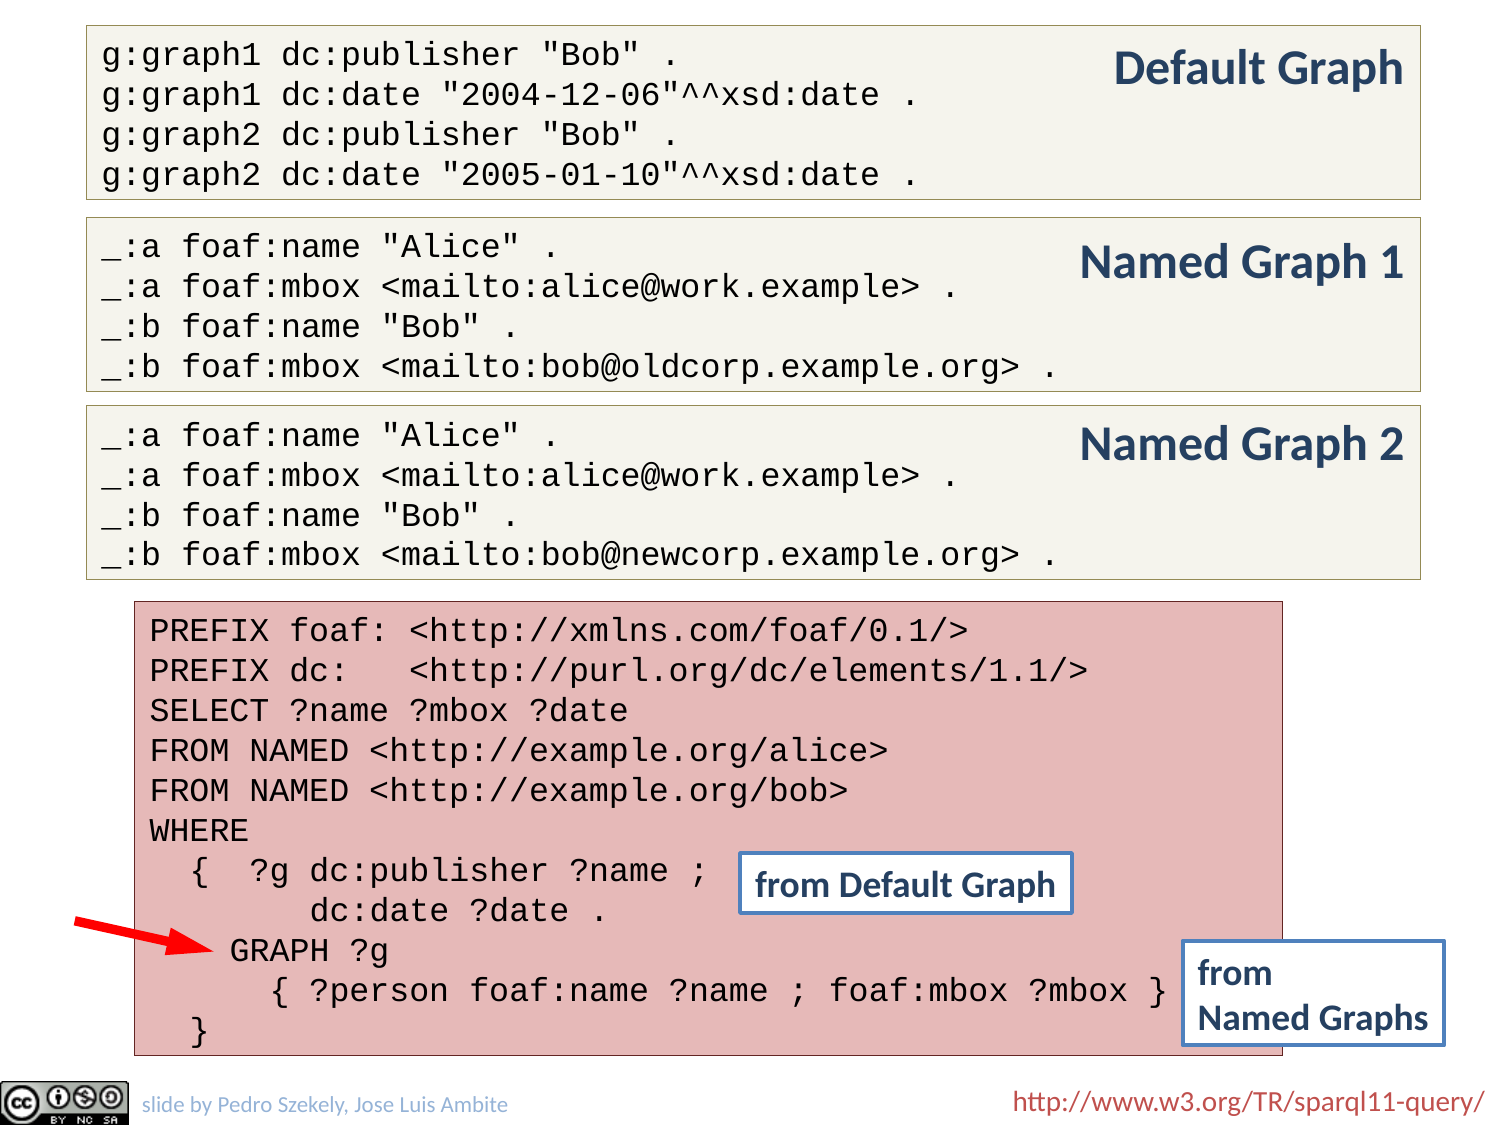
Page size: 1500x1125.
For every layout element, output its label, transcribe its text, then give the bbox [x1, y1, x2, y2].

text_box g:graph1 dc:publisher "Bob" . g:graph1 dc:date "2004-12-06"^^xsd:date . g:graph2 dc:publisher "Bob" . g:graph2 dc:date "2005-01-10"^^xsd:date . [86, 25, 1421, 200]
text_box slide by Pedro Szekely, Jose Luis Ambite [138, 1082, 525, 1125]
picture [0, 1080, 129, 1125]
text_box _:a foaf:name "Alice" . _:a foaf:mbox <mailto:alice@work.example> . _:b foaf:name "Bob" . _:b foaf:mbox <mailto:bob@oldcorp.example.org> . [86, 217, 1421, 392]
text_box from Named Graphs [1181, 939, 1446, 1047]
text_box from Default Graph [738, 851, 1074, 915]
text_box Default Graph [1113, 27, 1405, 103]
text_box Named Graph 2 [1079, 403, 1405, 479]
text_box PREFIX foaf: <http://xmlns.com/foaf/0.1/> PREFIX dc: <http://purl.org/dc/elements/1.1/> SELECT ?name ?mbox ?date FROM NAMED <http://example.org/alice> FROM NAMED <http://example.org/bob> WHERE { ?g dc:publisher ?name ; dc:date ?date . GRAPH ?g { ?person foaf:name ?name ; foaf:mbox ?mbox } } [134, 601, 1283, 1056]
text_box http://www.w3.org/TR/sparql11-query/ [851, 1074, 1500, 1125]
text_box _:a foaf:name "Alice" . _:a foaf:mbox <mailto:alice@work.example> . _:b foaf:name "Bob" . _:b foaf:mbox <mailto:bob@newcorp.example.org> . [86, 405, 1421, 580]
text_box Named Graph 1 [1079, 221, 1405, 296]
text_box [74, 920, 215, 953]
